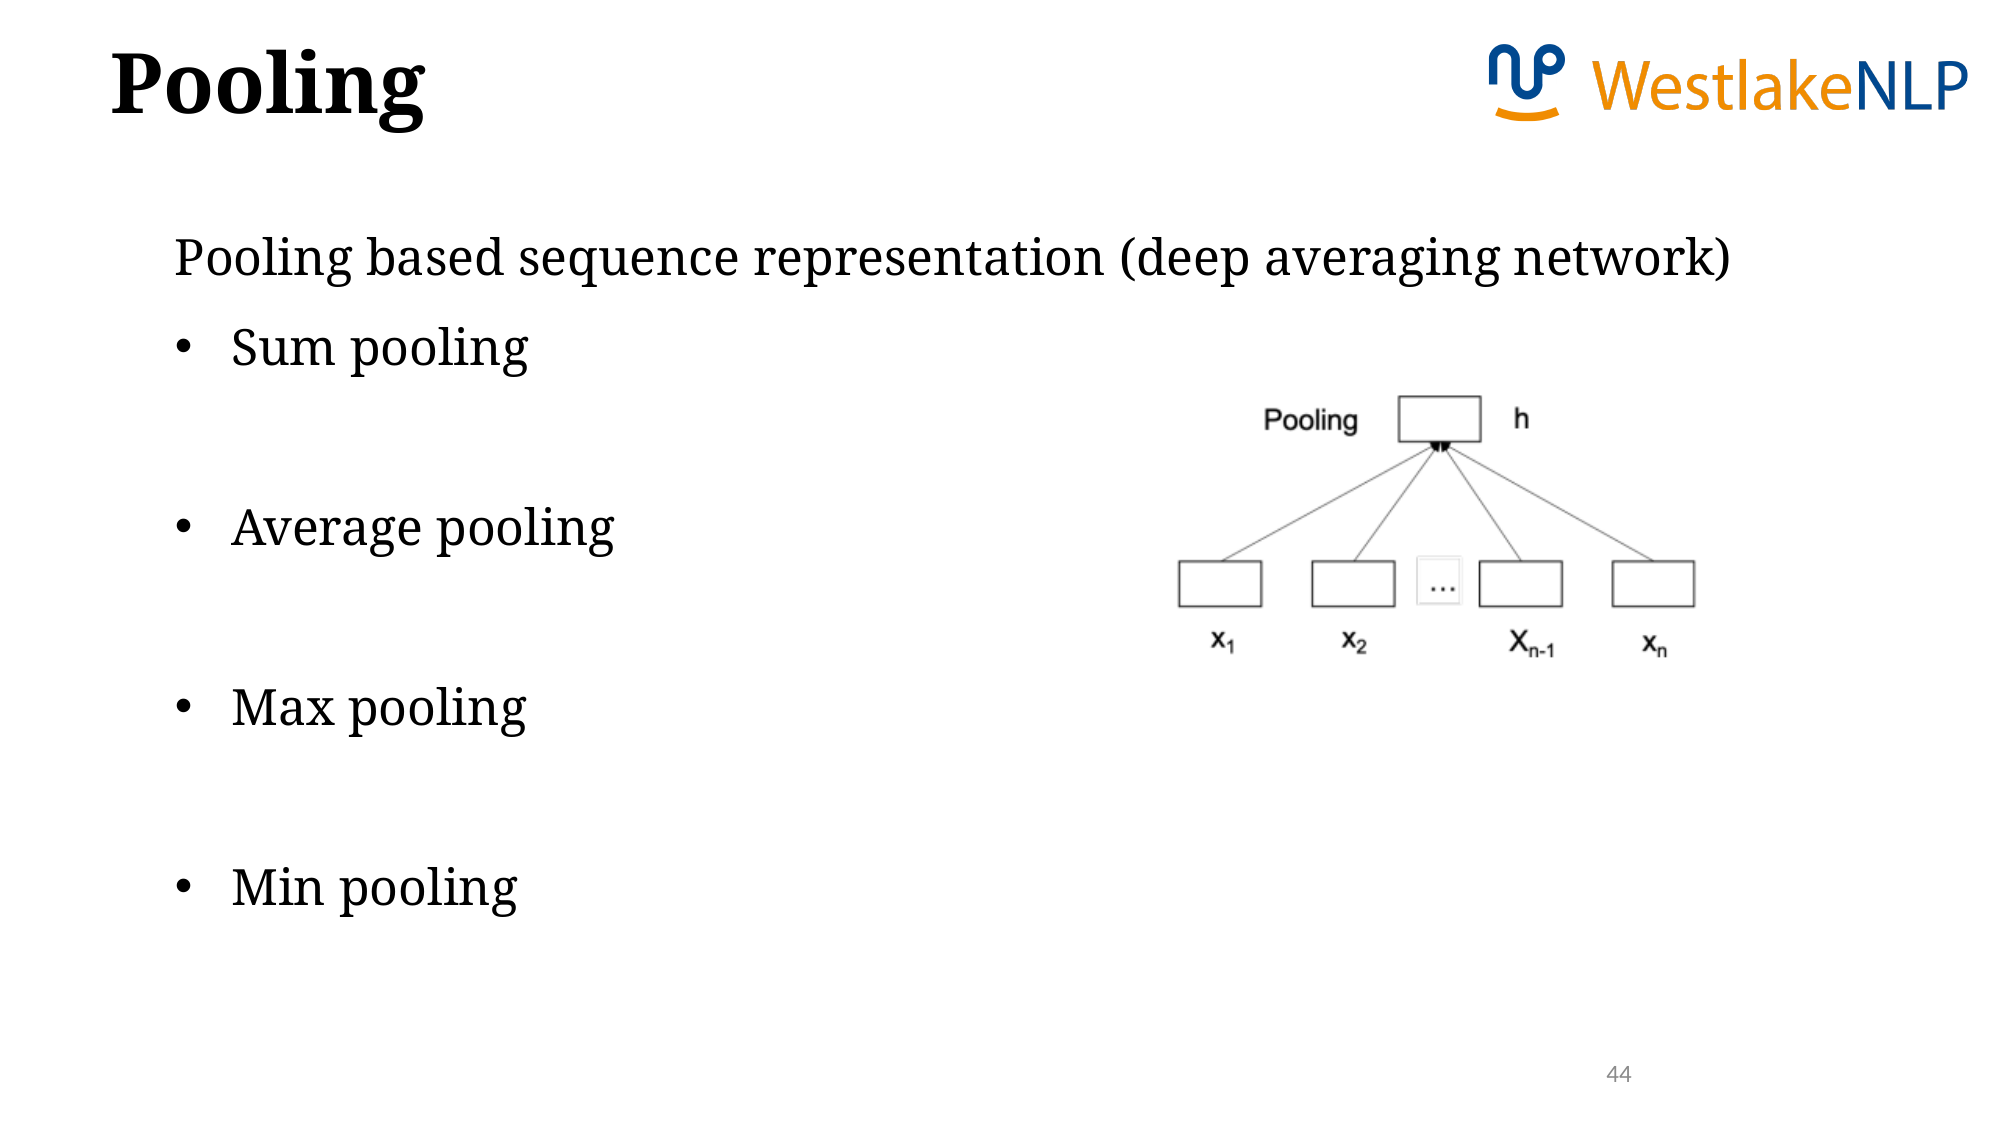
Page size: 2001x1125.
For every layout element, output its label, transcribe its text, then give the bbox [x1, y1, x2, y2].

picture [1162, 366, 1734, 681]
text_box Pooling [96, 22, 717, 138]
picture [1459, 0, 2000, 170]
slide_number 44 [1309, 1042, 1647, 1103]
